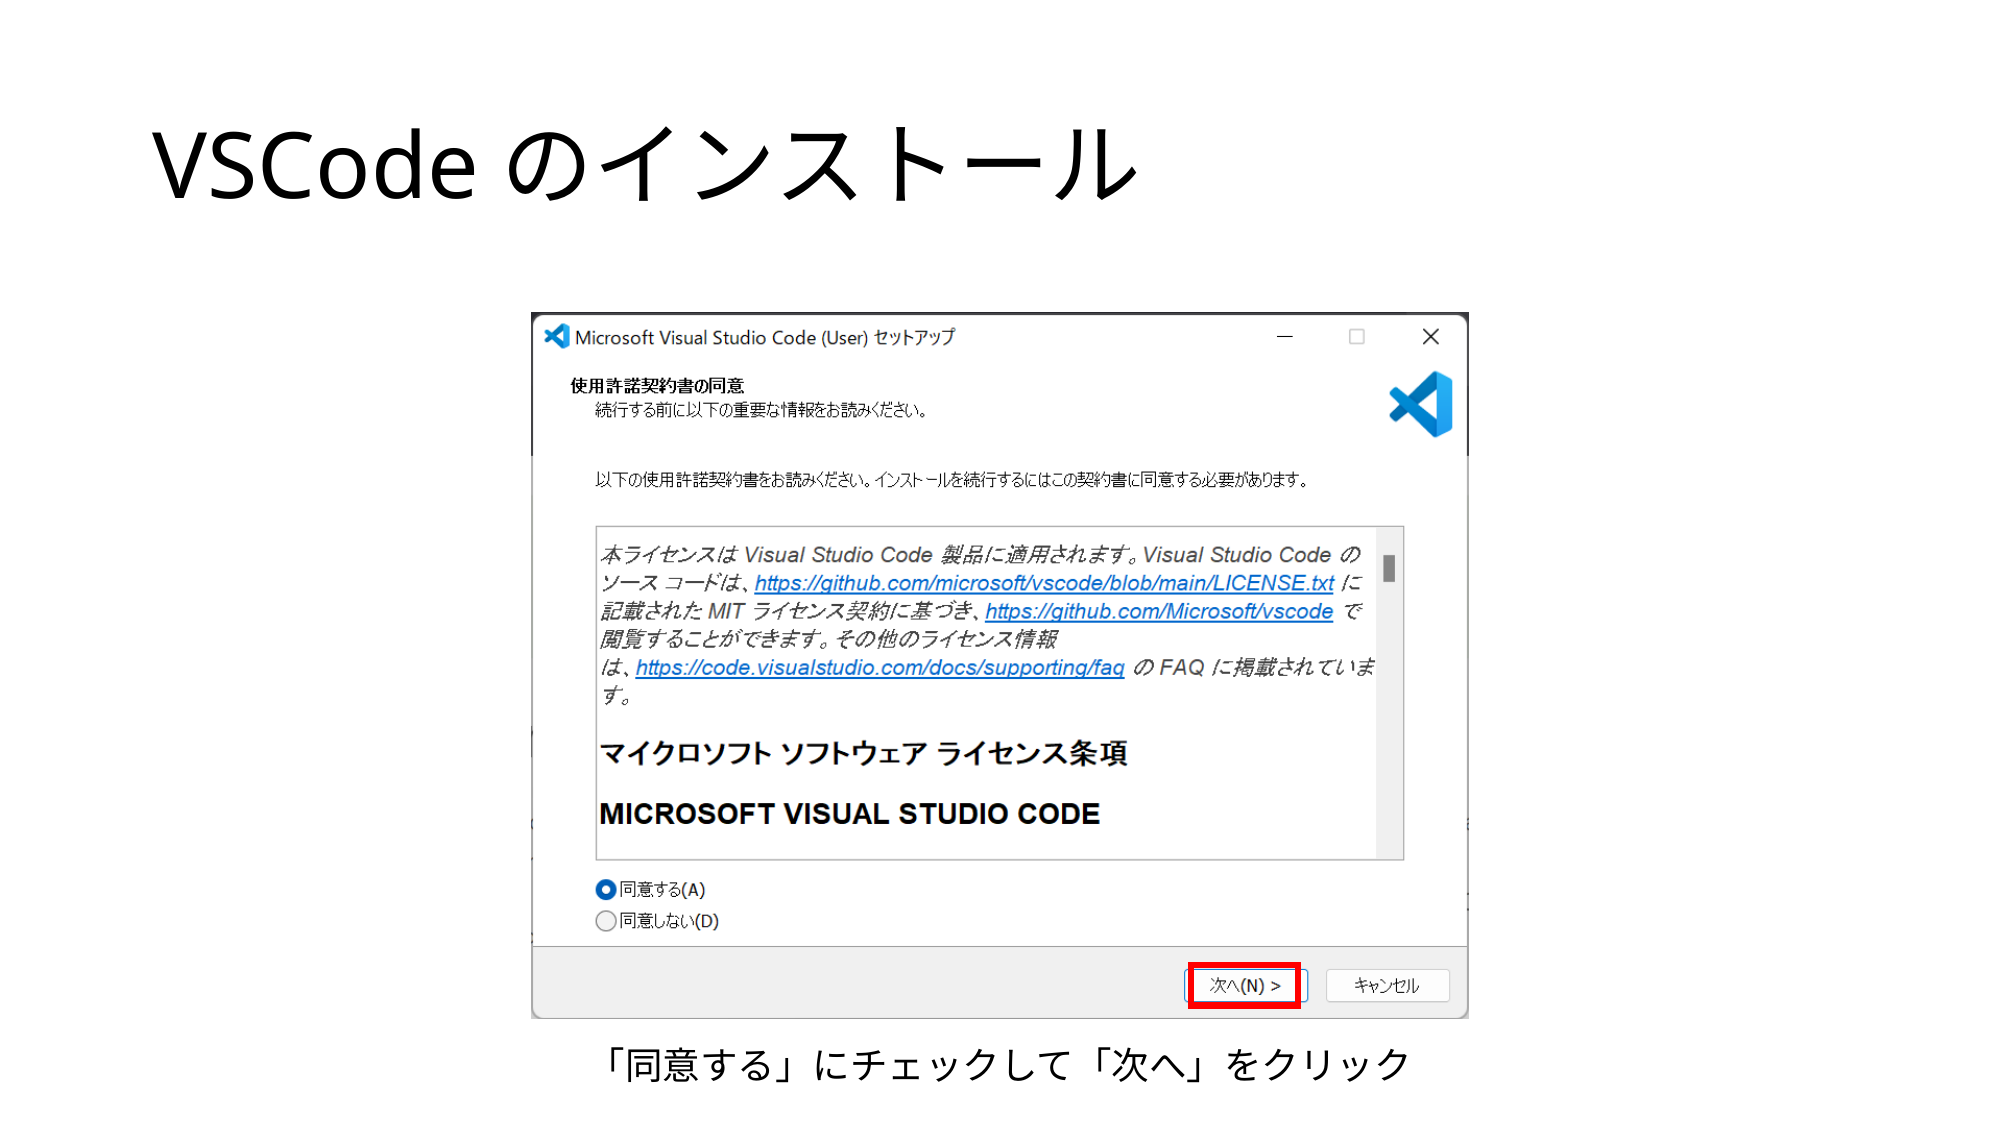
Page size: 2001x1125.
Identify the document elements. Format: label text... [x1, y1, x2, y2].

text_box 「同意する」にチェックして「次へ」をクリック [573, 1034, 1427, 1095]
text_box VSCodeのインストール [137, 59, 1863, 278]
picture [531, 312, 1469, 1019]
